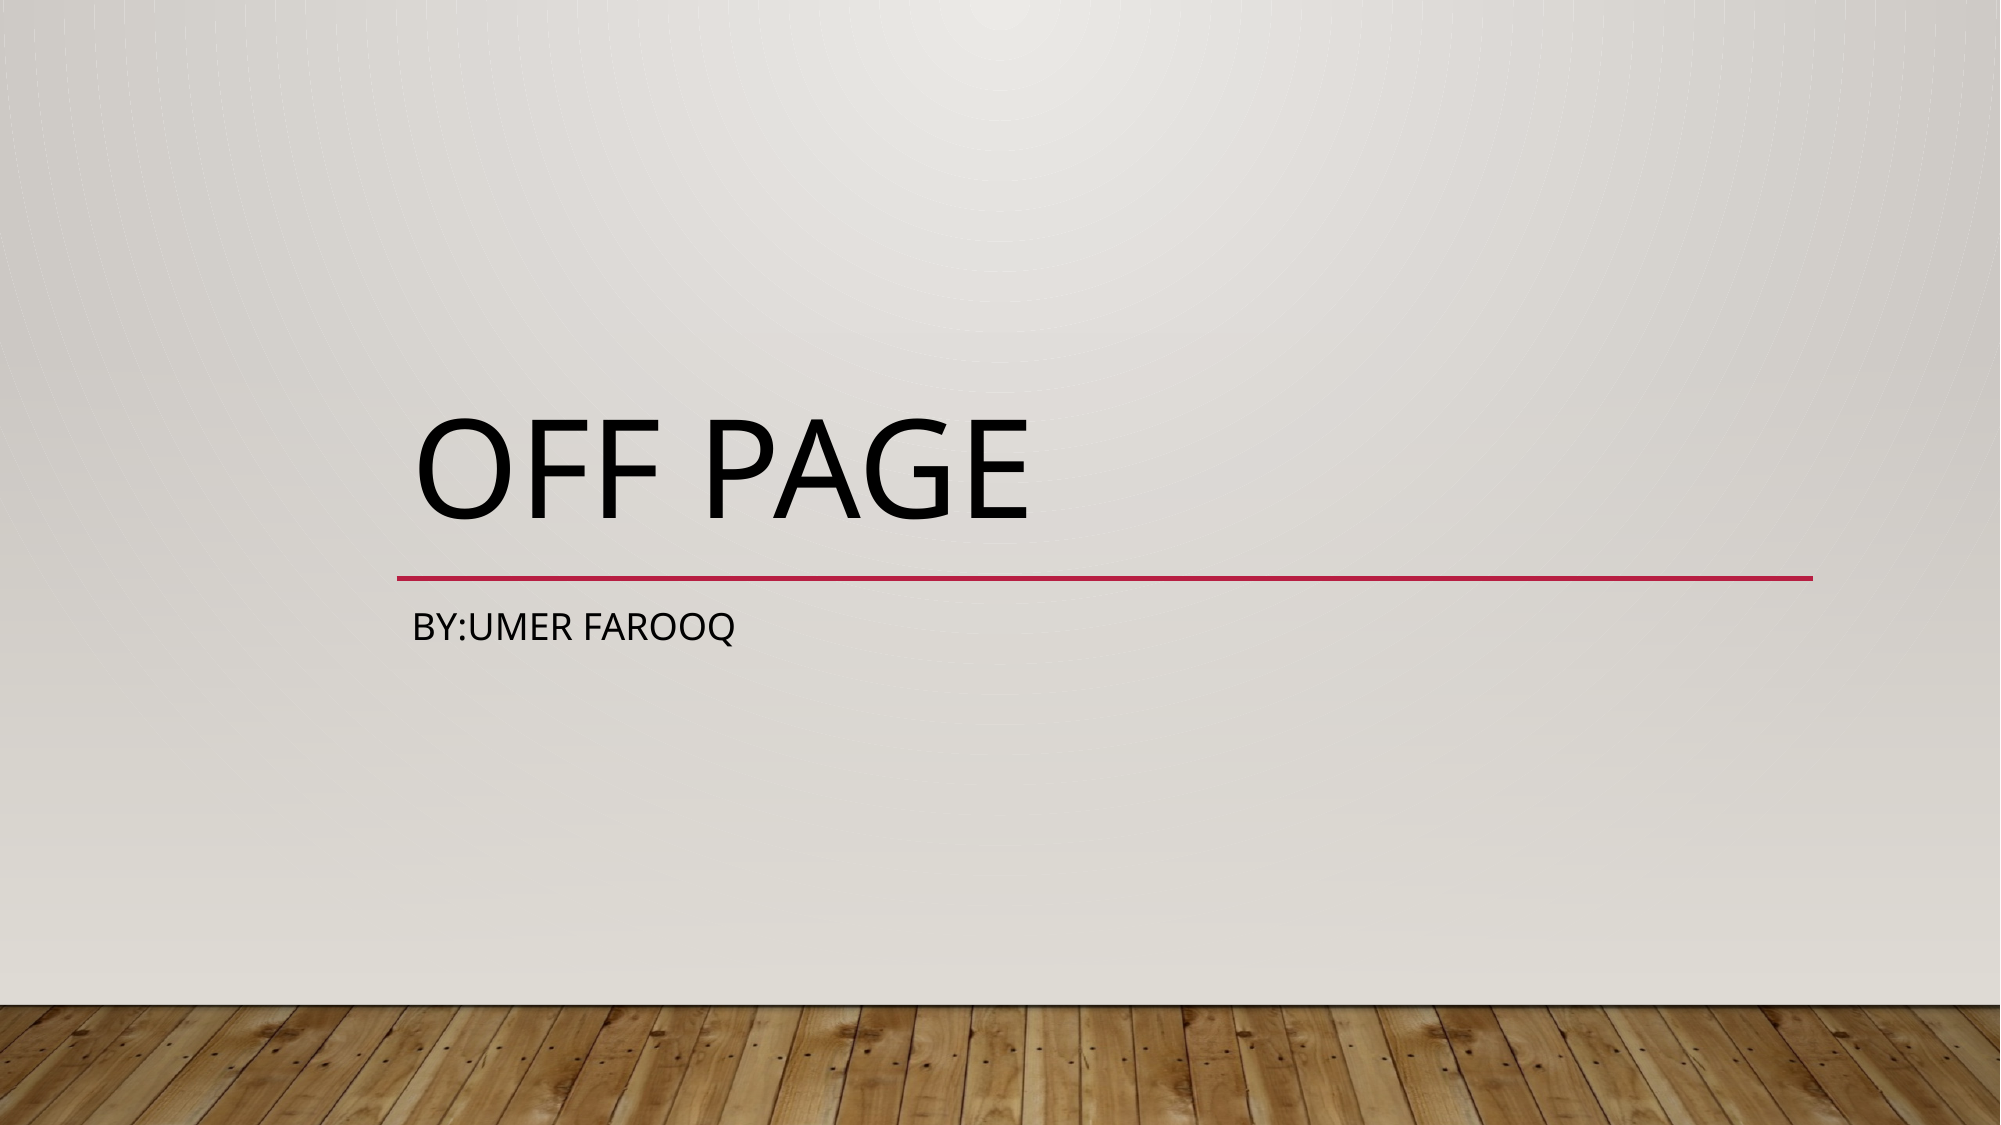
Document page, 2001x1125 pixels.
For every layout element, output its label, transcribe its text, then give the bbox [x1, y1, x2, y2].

picture [0, 1005, 2000, 1125]
subtitle By:Umer Farooq [396, 579, 1814, 740]
title Off page [396, 131, 1814, 549]
